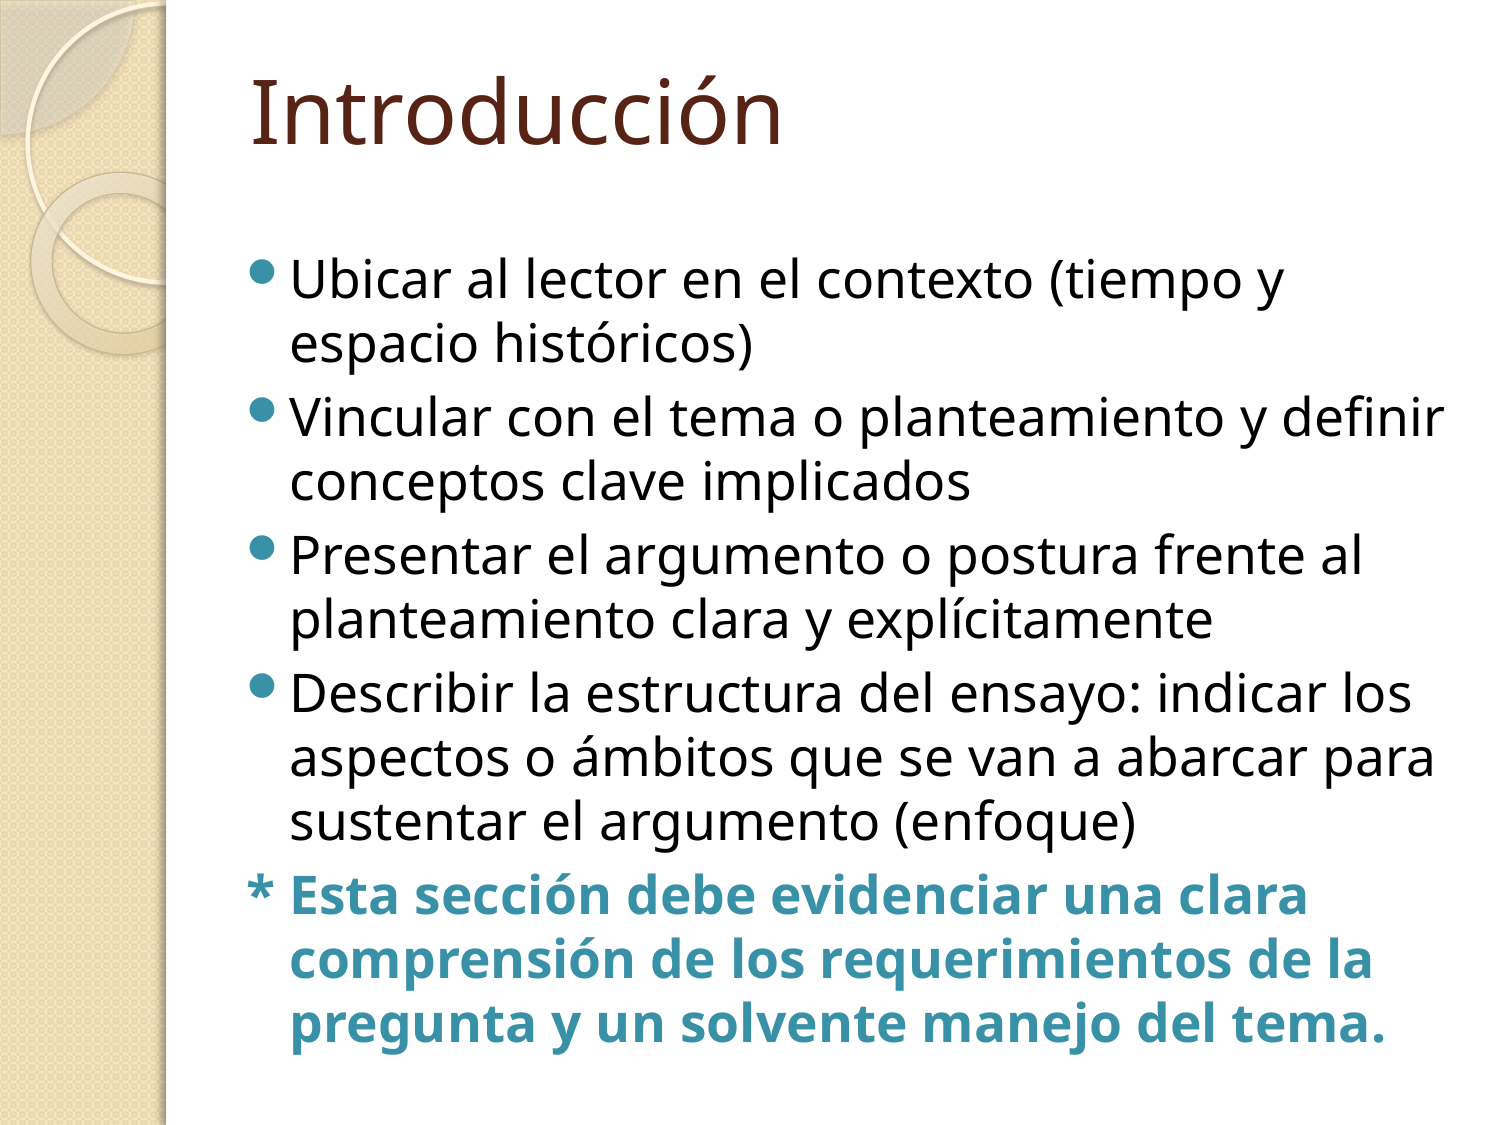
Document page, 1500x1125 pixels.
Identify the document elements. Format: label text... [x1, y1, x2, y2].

title Introducción [235, 45, 1466, 173]
list Ubicar al lector en el contexto (tiempo y espacio históricos) Vincular con el tema o planteamiento y definir conceptos clave implicados Presentar el argumento o postura frente al planteamiento clara y explícitamente Describir la estructura del ensayo: indicar los aspectos o ámbitos que se van a abarcar para sustentar el argumento (enfoque) * Esta sección debe evidenciar una clara comprensión de los requerimientos de la pregunta y un solvente manejo del tema. [218, 237, 1466, 1071]
